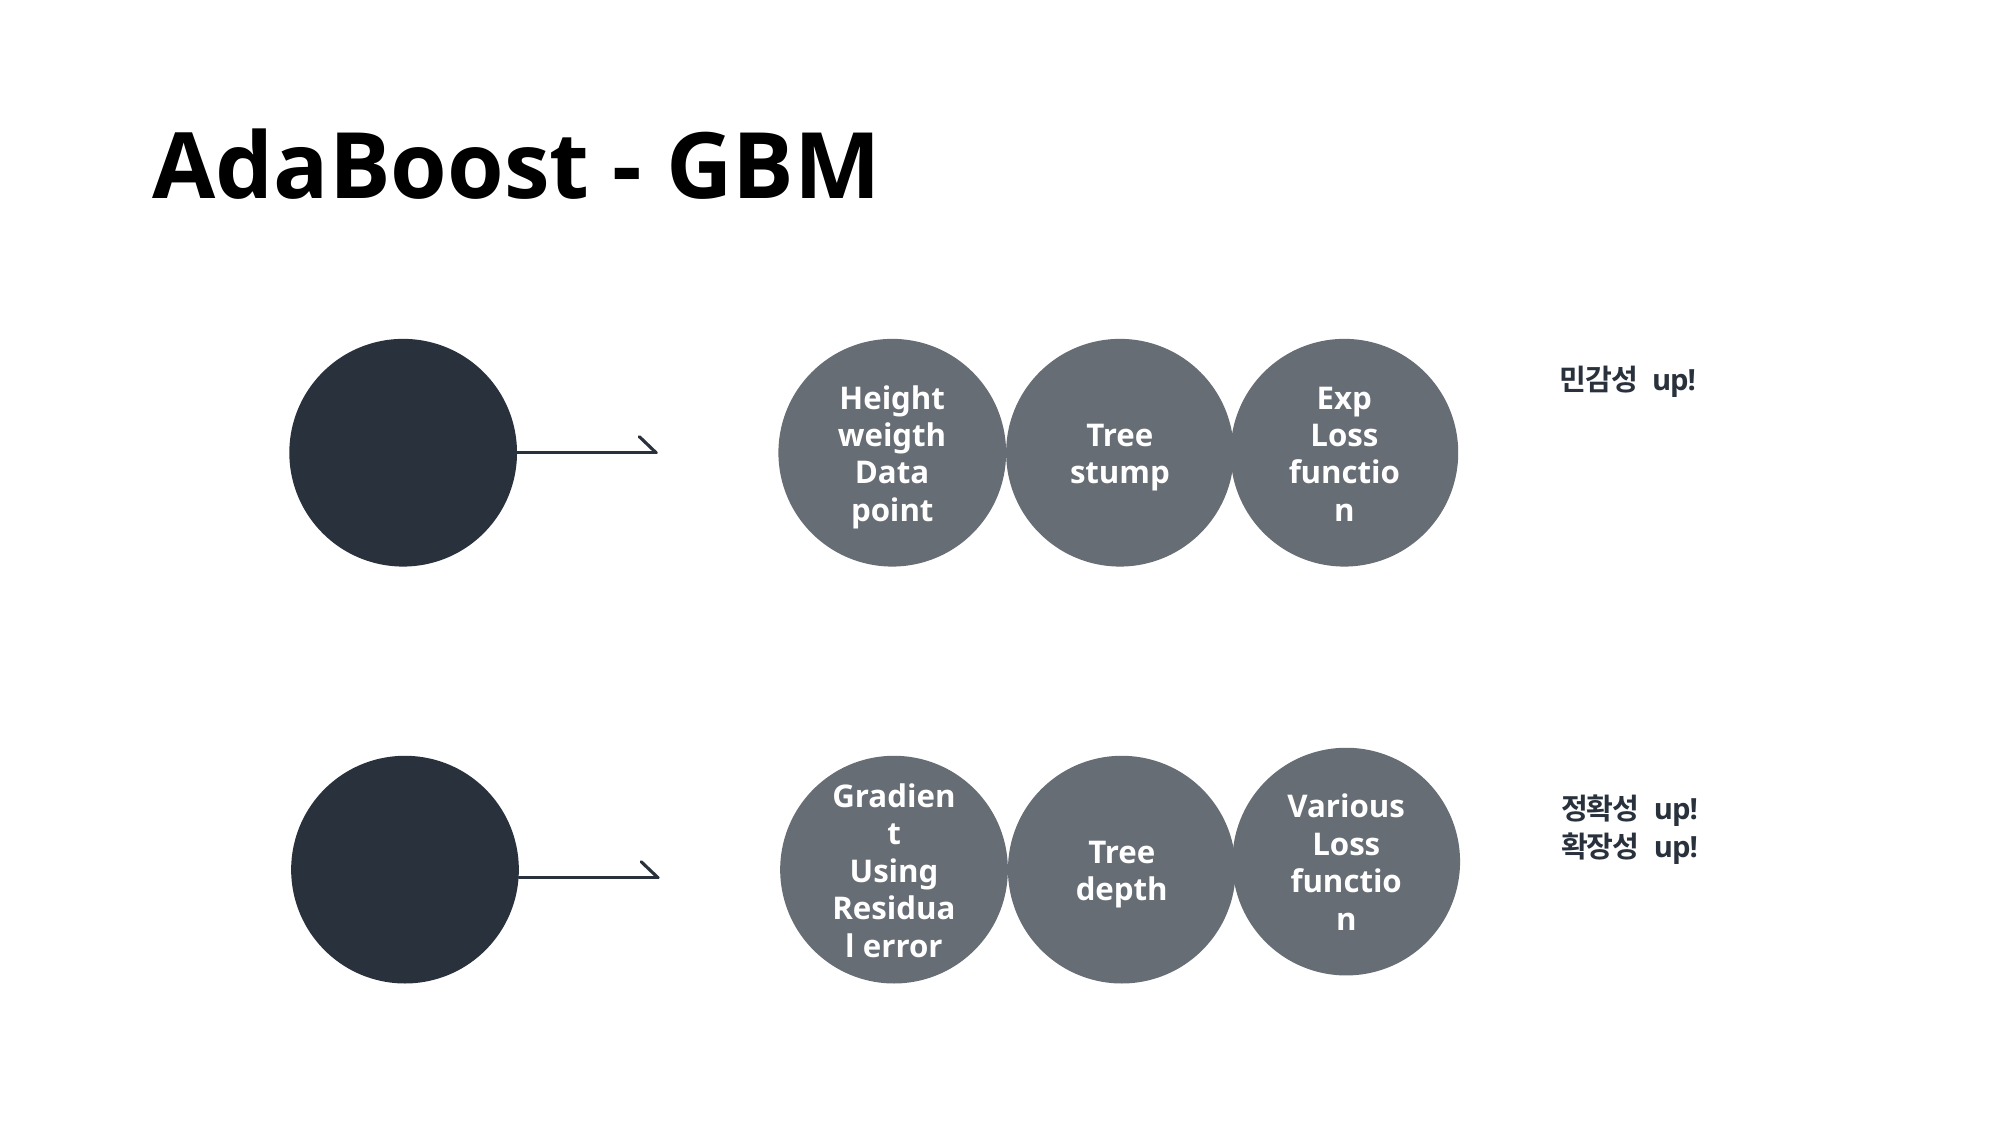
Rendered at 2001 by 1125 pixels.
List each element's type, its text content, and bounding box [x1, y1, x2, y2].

title AdaBoost - GBM [137, 59, 1863, 278]
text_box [289, 338, 1714, 984]
